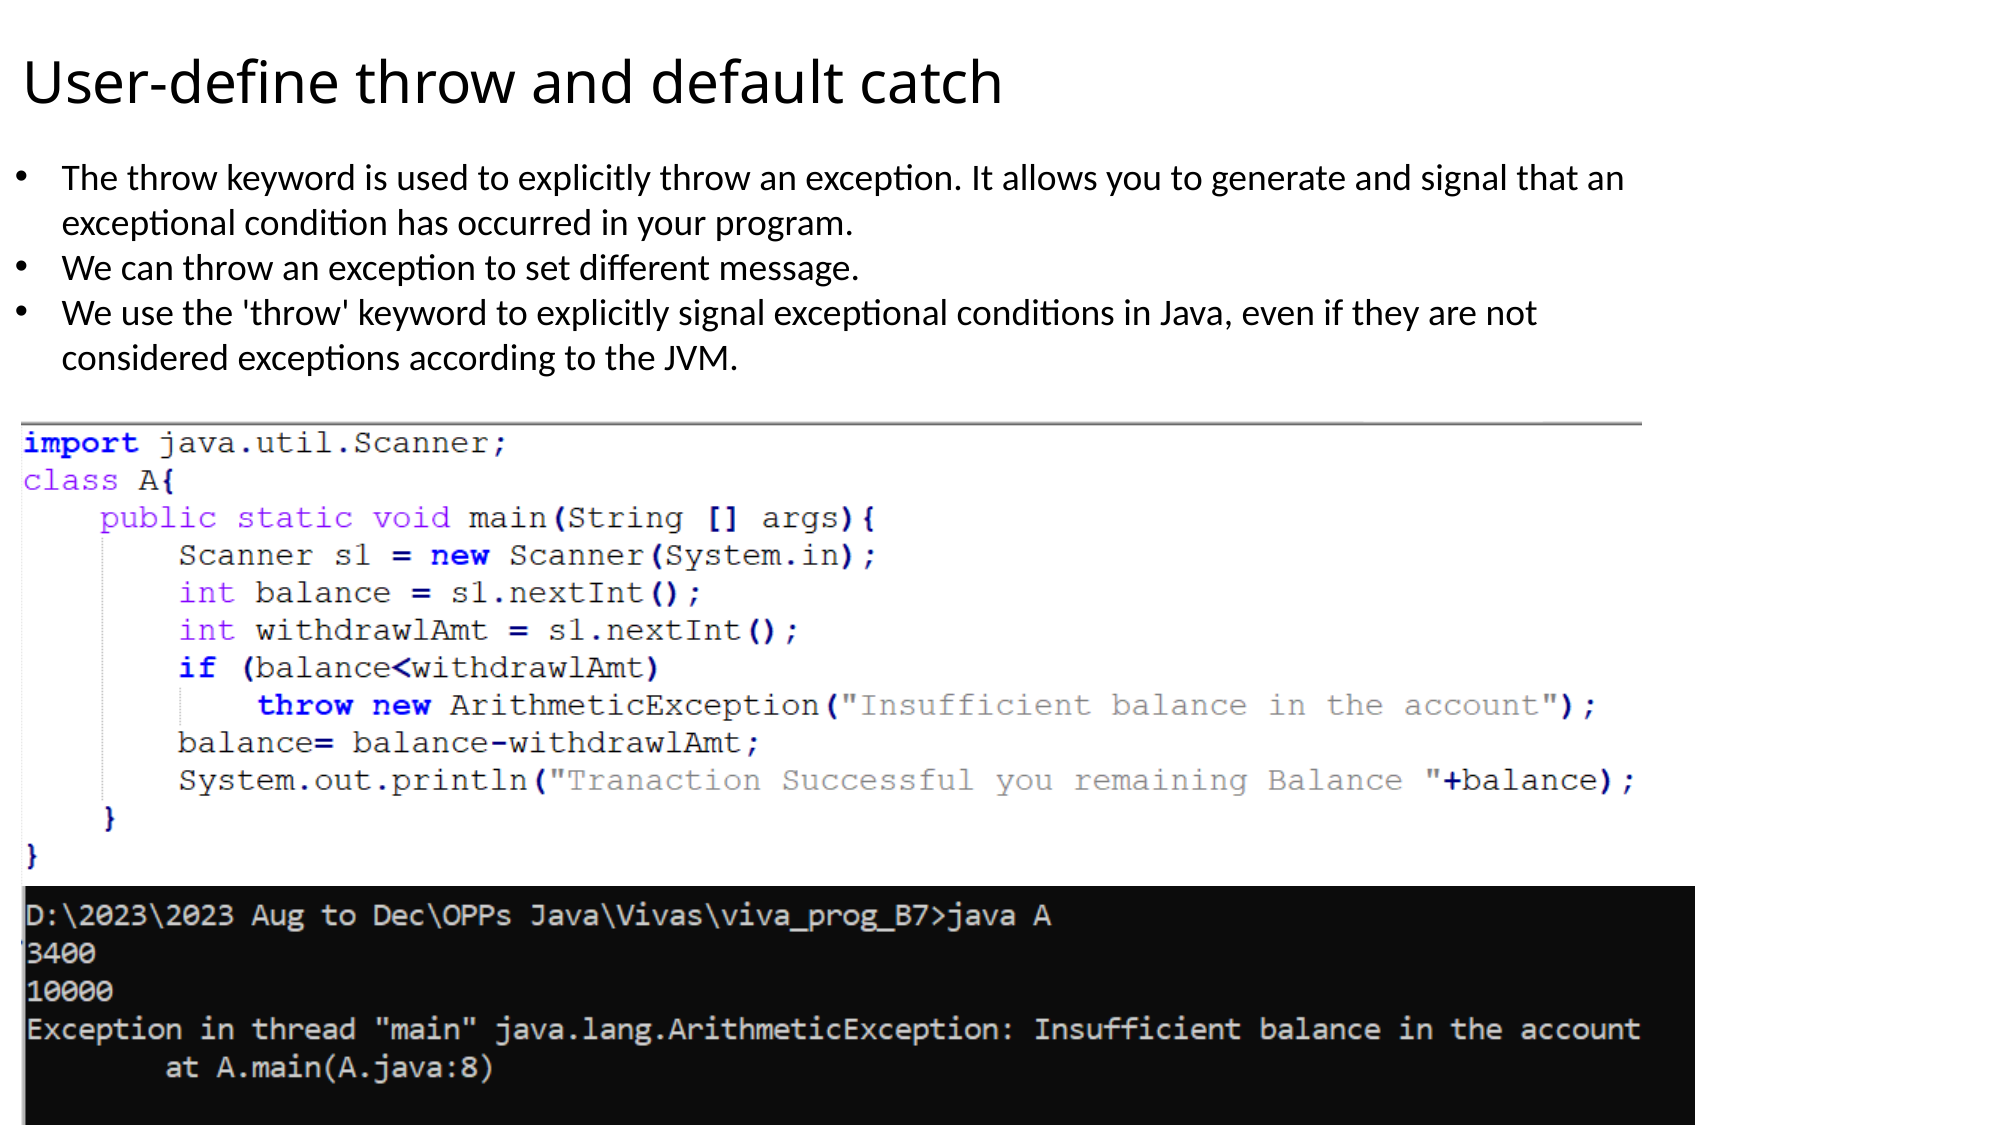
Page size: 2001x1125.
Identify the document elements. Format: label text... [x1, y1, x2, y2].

picture [21, 421, 1695, 1125]
title User-define throw and default catch [7, 0, 1733, 194]
text_box The throw keyword is used to explicitly throw an exception. It allows you to generate and signal that an exceptional condition has occurred in your program. We can throw an exception to set different message. We use the 'throw' keyword to explicitly signal exceptional conditions in Java, even if they are not considered exceptions according to the JVM. [0, 145, 1717, 386]
